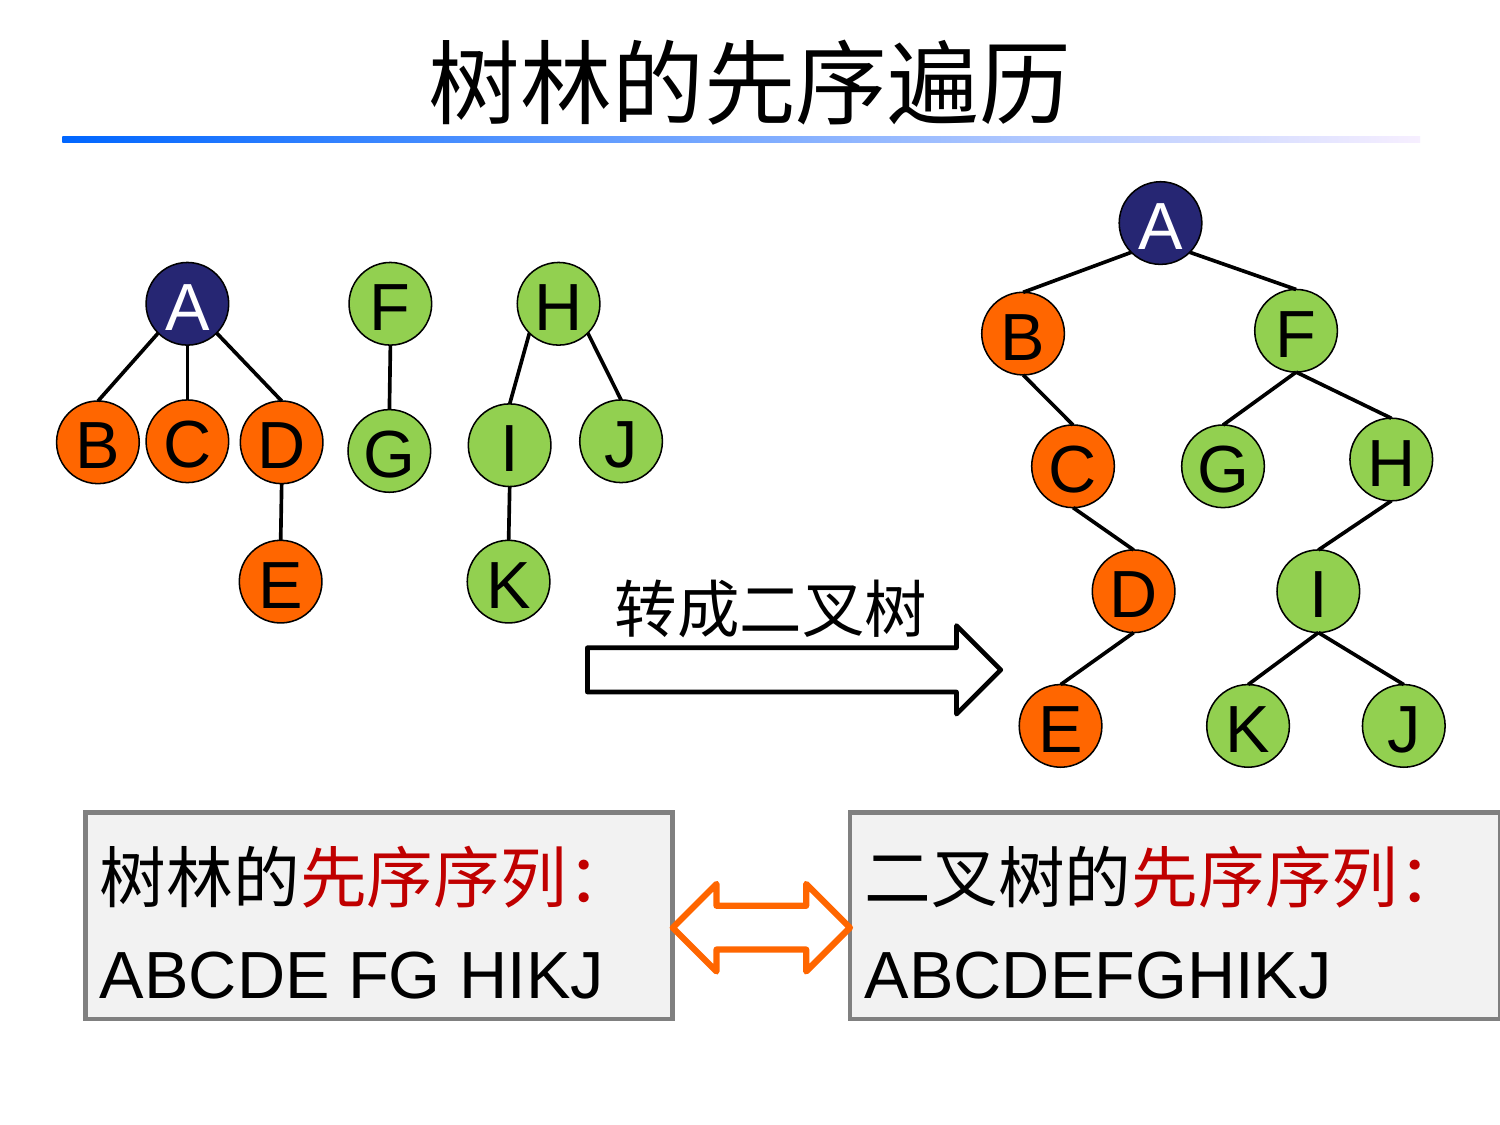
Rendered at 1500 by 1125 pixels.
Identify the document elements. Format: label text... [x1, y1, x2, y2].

text_box I [1277, 550, 1360, 630]
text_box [1022, 374, 1074, 426]
text_box F [349, 262, 432, 345]
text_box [1060, 632, 1134, 685]
text_box E [239, 540, 322, 623]
text_box K [467, 540, 550, 623]
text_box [1222, 371, 1295, 426]
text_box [1247, 632, 1316, 685]
text_box [587, 625, 1001, 715]
text_box A [1119, 181, 1202, 265]
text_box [97, 332, 159, 402]
text_box I [468, 404, 551, 487]
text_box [1189, 252, 1297, 290]
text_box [216, 332, 282, 402]
text_box C [146, 400, 229, 483]
text_box G [1181, 425, 1265, 508]
text_box B [56, 401, 140, 484]
text_box [62, 136, 74, 143]
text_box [509, 332, 530, 405]
text_box A [146, 262, 229, 346]
text_box G [348, 409, 431, 493]
text_box 二叉树的先序序列： ABCDEFGHIKJ [849, 812, 1500, 1019]
text_box H [1349, 418, 1433, 501]
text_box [1318, 632, 1404, 685]
text_box C [1031, 425, 1115, 508]
text_box E [1019, 684, 1102, 768]
text_box 树林的先序序列： ABCDE FG HIKJ [85, 812, 673, 1019]
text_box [587, 332, 622, 401]
text_box F [1254, 289, 1338, 370]
text_box [672, 883, 850, 972]
text_box K [1206, 685, 1290, 768]
text_box J [1362, 684, 1446, 768]
text_box D [1092, 550, 1175, 633]
text_box 转成二叉树 [599, 562, 963, 647]
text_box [1022, 252, 1132, 293]
text_box H [517, 262, 600, 346]
text_box B [981, 292, 1065, 375]
text_box D [240, 401, 323, 484]
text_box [1318, 500, 1392, 551]
text_box J [579, 400, 663, 483]
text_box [1295, 371, 1392, 419]
title 树林的先序遍历 [74, 0, 1426, 176]
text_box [1072, 507, 1134, 551]
